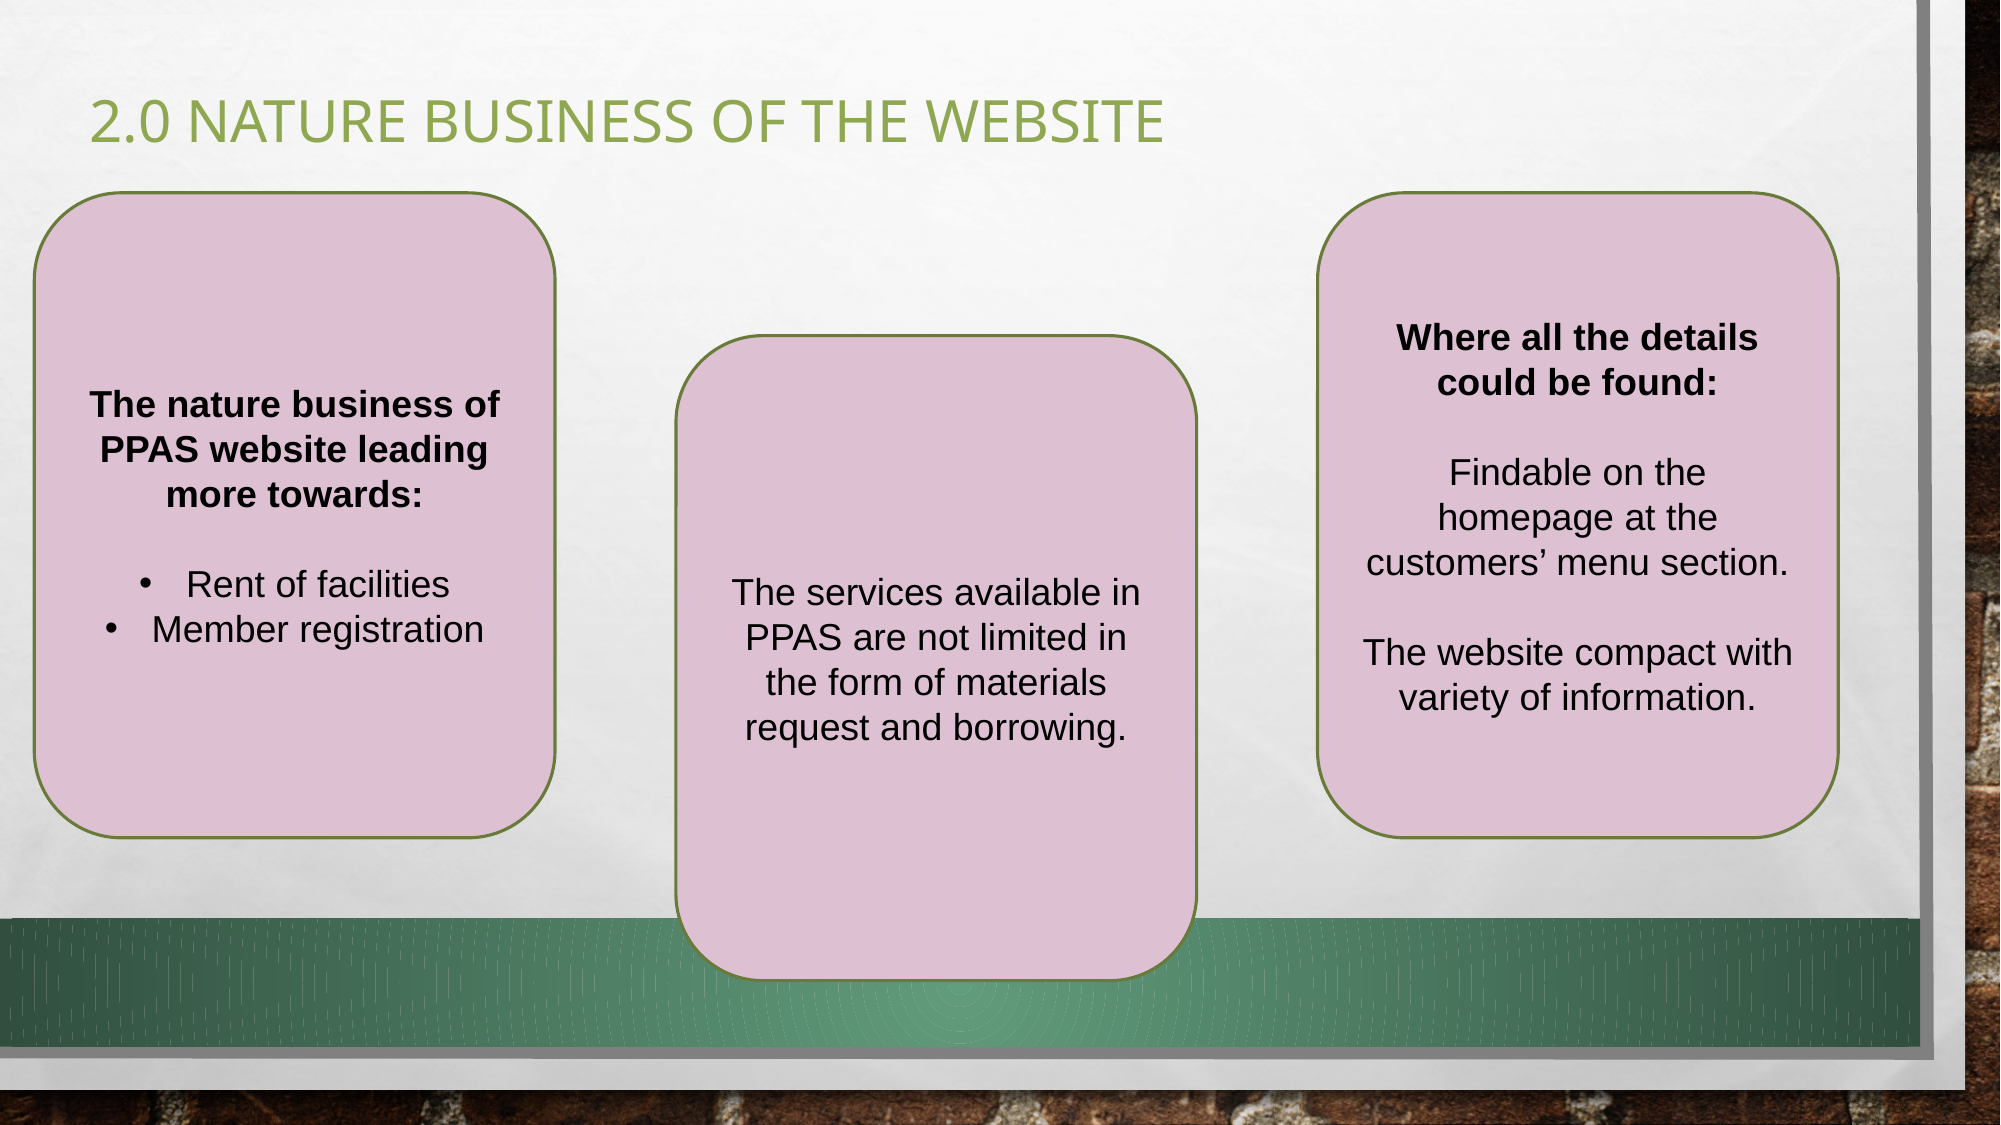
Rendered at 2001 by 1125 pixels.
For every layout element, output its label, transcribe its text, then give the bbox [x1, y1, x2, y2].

title 2.0 NATURE BUSINESS OF THE WEBSITE [74, 28, 1780, 218]
picture [0, 0, 2000, 1125]
text_box The services available in PPAS are not limited in the form of materials request and borrowing. [674, 334, 1199, 983]
text_box Where all the details could be found: Findable on the homepage at the customers’ menu section. The website compact with variety of information. [1315, 191, 1840, 840]
text_box The nature business of PPAS website leading more towards: Rent of facilities Member registration [32, 191, 557, 840]
